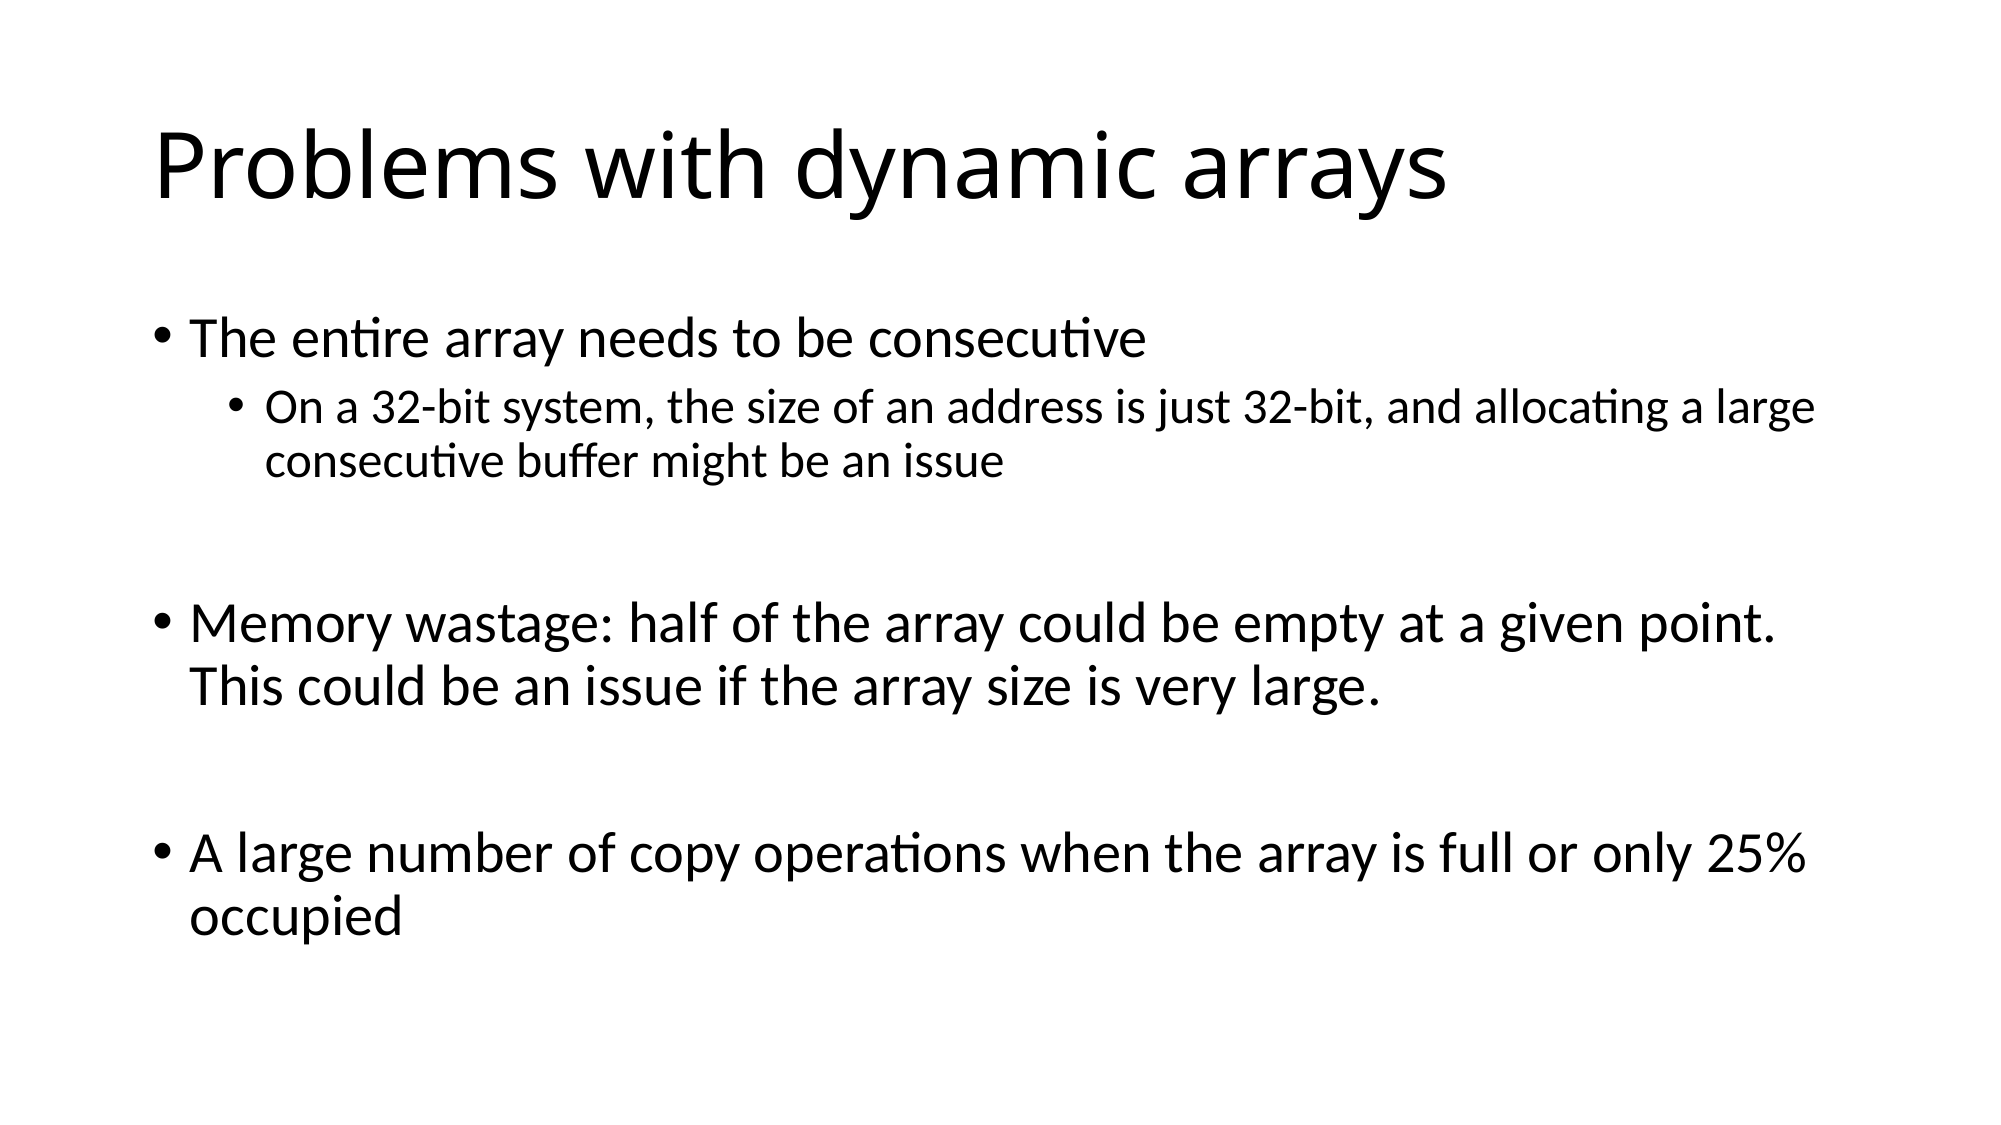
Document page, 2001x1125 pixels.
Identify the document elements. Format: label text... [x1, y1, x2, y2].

title Problems with dynamic arrays [137, 59, 1863, 278]
list The entire array needs to be consecutive On a 32-bit system, the size of an address is just 32-bit, and allocating a large consecutive buffer might be an issue Memory wastage: half of the array could be empty at a given point. This could be an issue if the array size is very large. A large number of copy operations when the array is full or only 25% occupied [137, 299, 1863, 1014]
